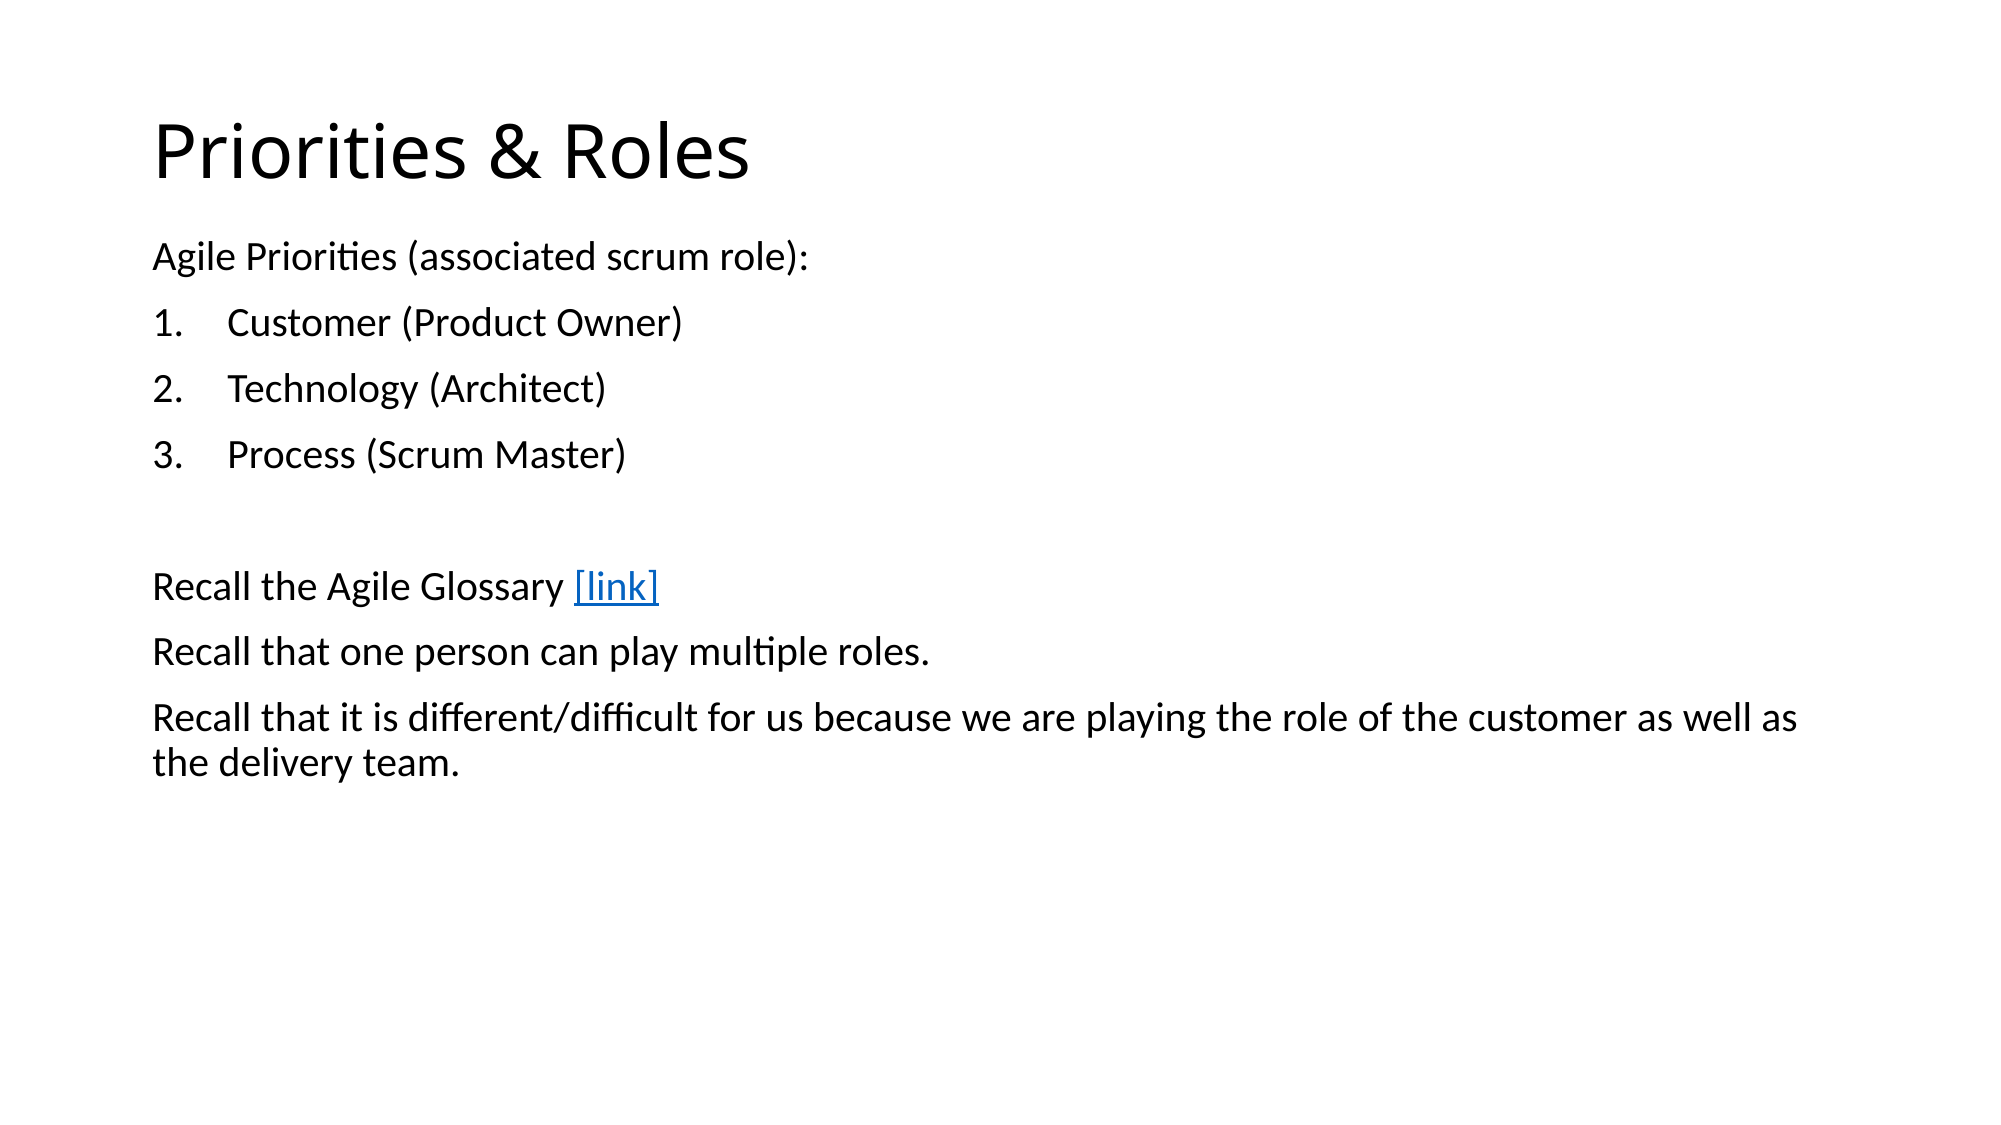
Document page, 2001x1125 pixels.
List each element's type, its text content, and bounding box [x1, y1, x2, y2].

title Priorities & Roles [137, 92, 1863, 215]
list Agile Priorities (associated scrum role): Customer (Product Owner) Technology (Architect) Process (Scrum Master) Recall the Agile Glossary [link] Recall that one person can play multiple roles. Recall that it is different/difficult for us because we are playing the role of the customer as well as the delivery team. [137, 226, 1863, 1032]
